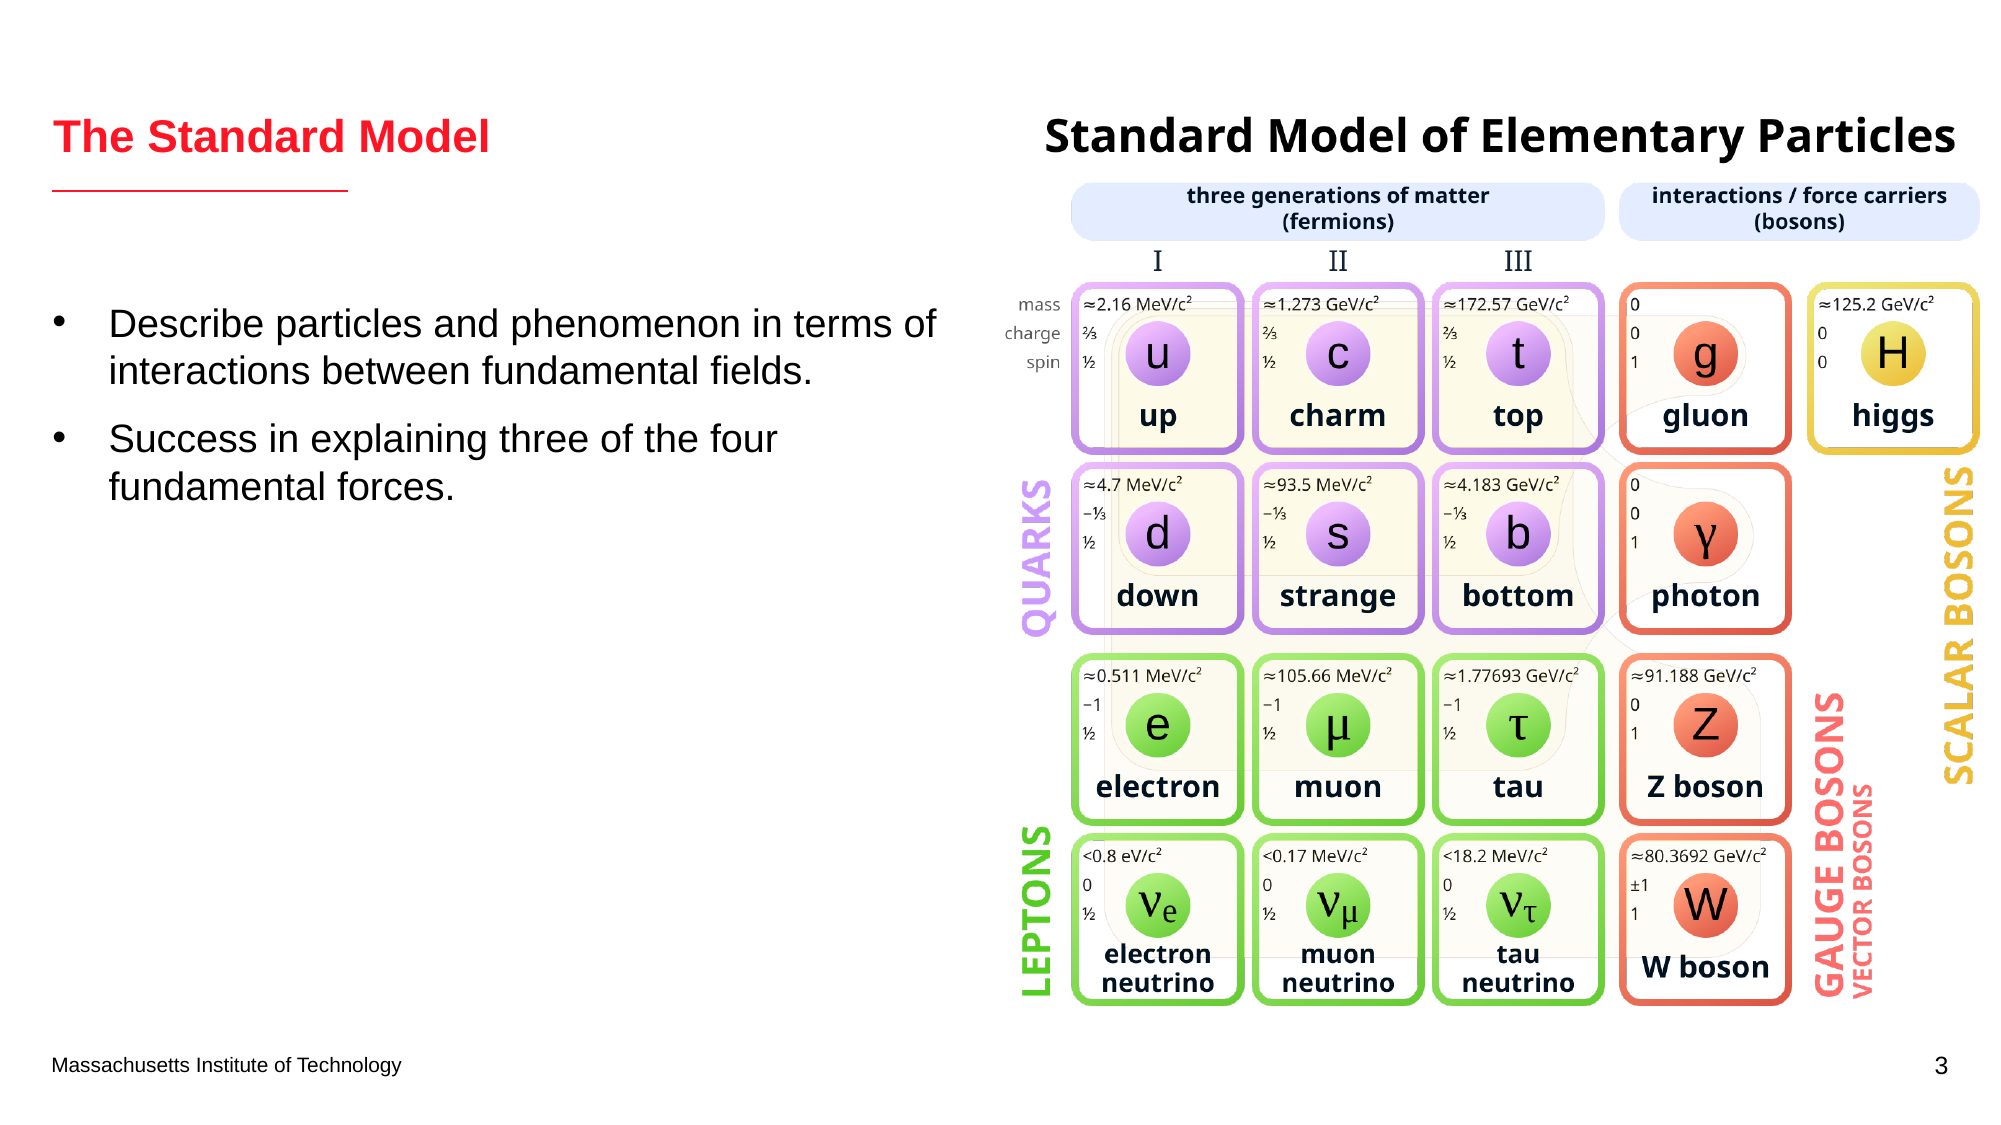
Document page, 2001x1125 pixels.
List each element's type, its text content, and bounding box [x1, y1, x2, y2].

picture [999, 83, 2000, 1042]
title The Standard Model [53, 36, 961, 170]
list Describe particles and phenomenon in terms of interactions between fundamental fields. Success in explaining three of the four fundamental forces. [52, 290, 961, 1004]
